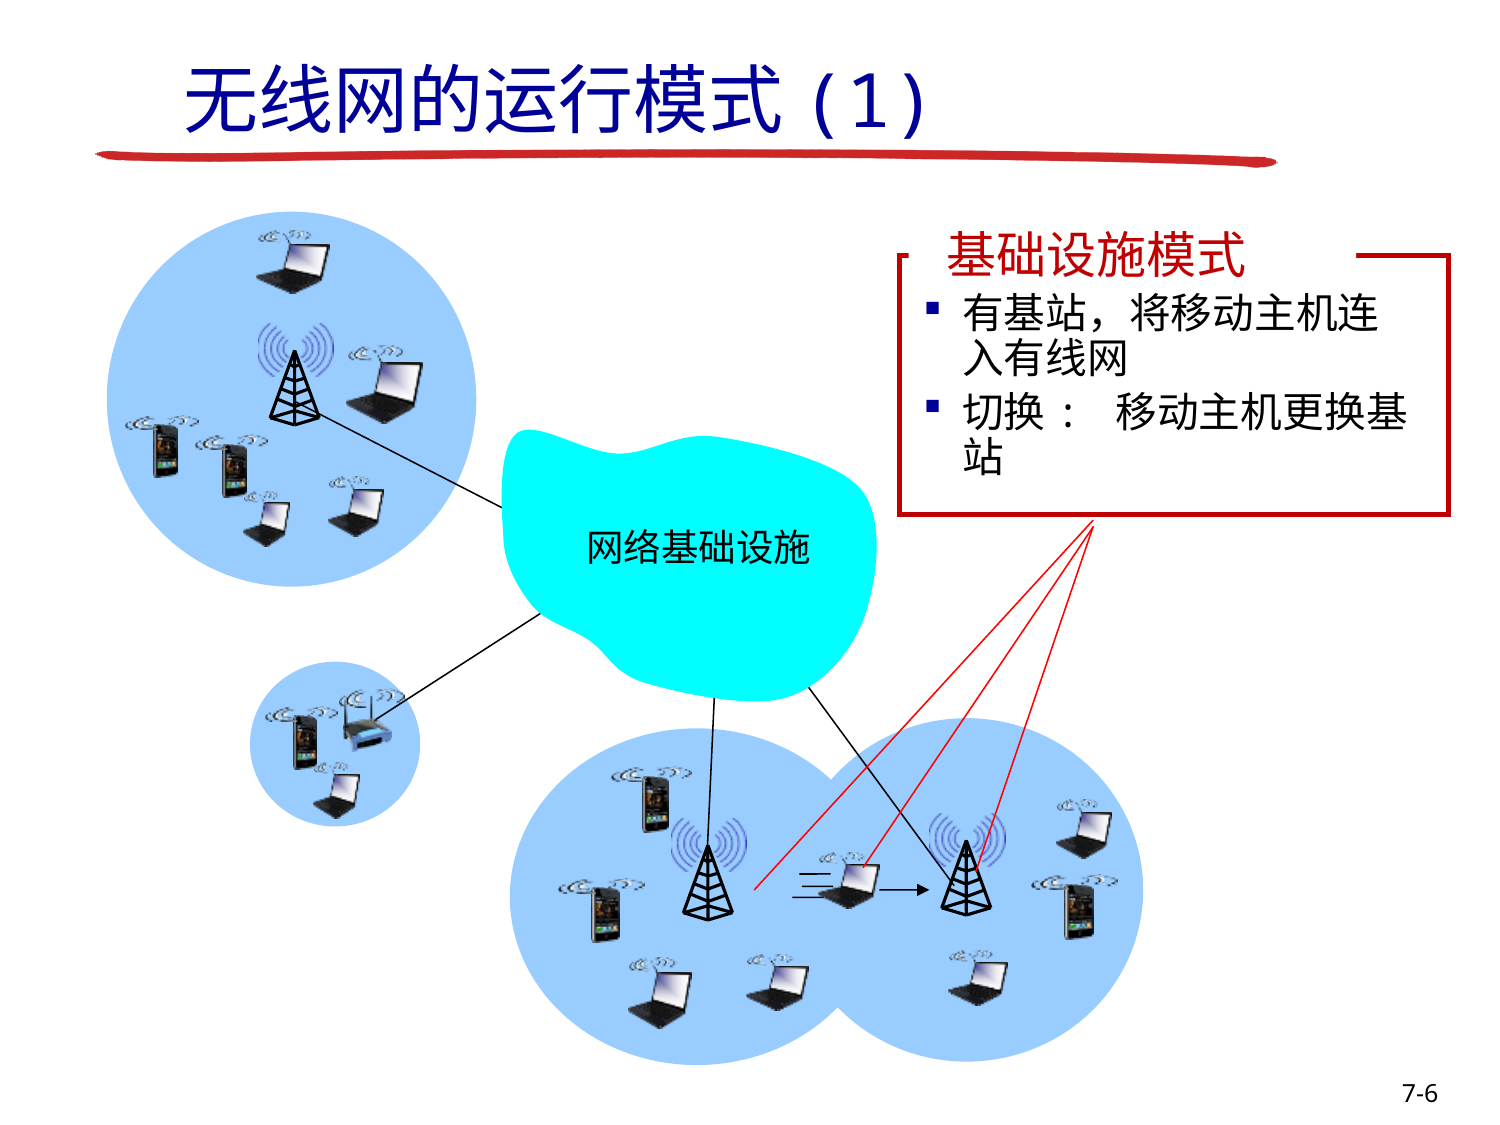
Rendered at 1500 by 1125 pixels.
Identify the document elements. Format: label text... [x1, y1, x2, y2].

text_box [557, 878, 645, 943]
text_box G [608, 768, 812, 927]
text_box [501, 429, 748, 702]
text_box [838, 899, 1143, 1062]
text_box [746, 953, 809, 1011]
text_box [509, 728, 883, 1066]
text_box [948, 949, 1008, 1006]
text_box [611, 766, 692, 833]
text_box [194, 434, 269, 498]
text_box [628, 956, 692, 1029]
text_box [106, 211, 477, 587]
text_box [257, 323, 334, 426]
text_box [249, 661, 396, 823]
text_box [929, 899, 1006, 916]
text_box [1031, 899, 1119, 940]
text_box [339, 687, 406, 753]
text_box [346, 344, 424, 425]
text_box [254, 325, 337, 434]
text_box [362, 704, 421, 823]
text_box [242, 489, 290, 547]
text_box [264, 706, 339, 770]
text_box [342, 700, 408, 761]
slide_number 7-6 [1387, 1069, 1500, 1115]
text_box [256, 229, 331, 294]
picture [90, 144, 1291, 174]
text_box 网络基础设施 [571, 516, 748, 577]
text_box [124, 414, 199, 478]
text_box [817, 899, 881, 910]
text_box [753, 223, 1449, 891]
title 无线网的运行模式(1) [168, 19, 1444, 176]
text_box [313, 761, 360, 819]
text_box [328, 475, 384, 537]
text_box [671, 817, 748, 921]
